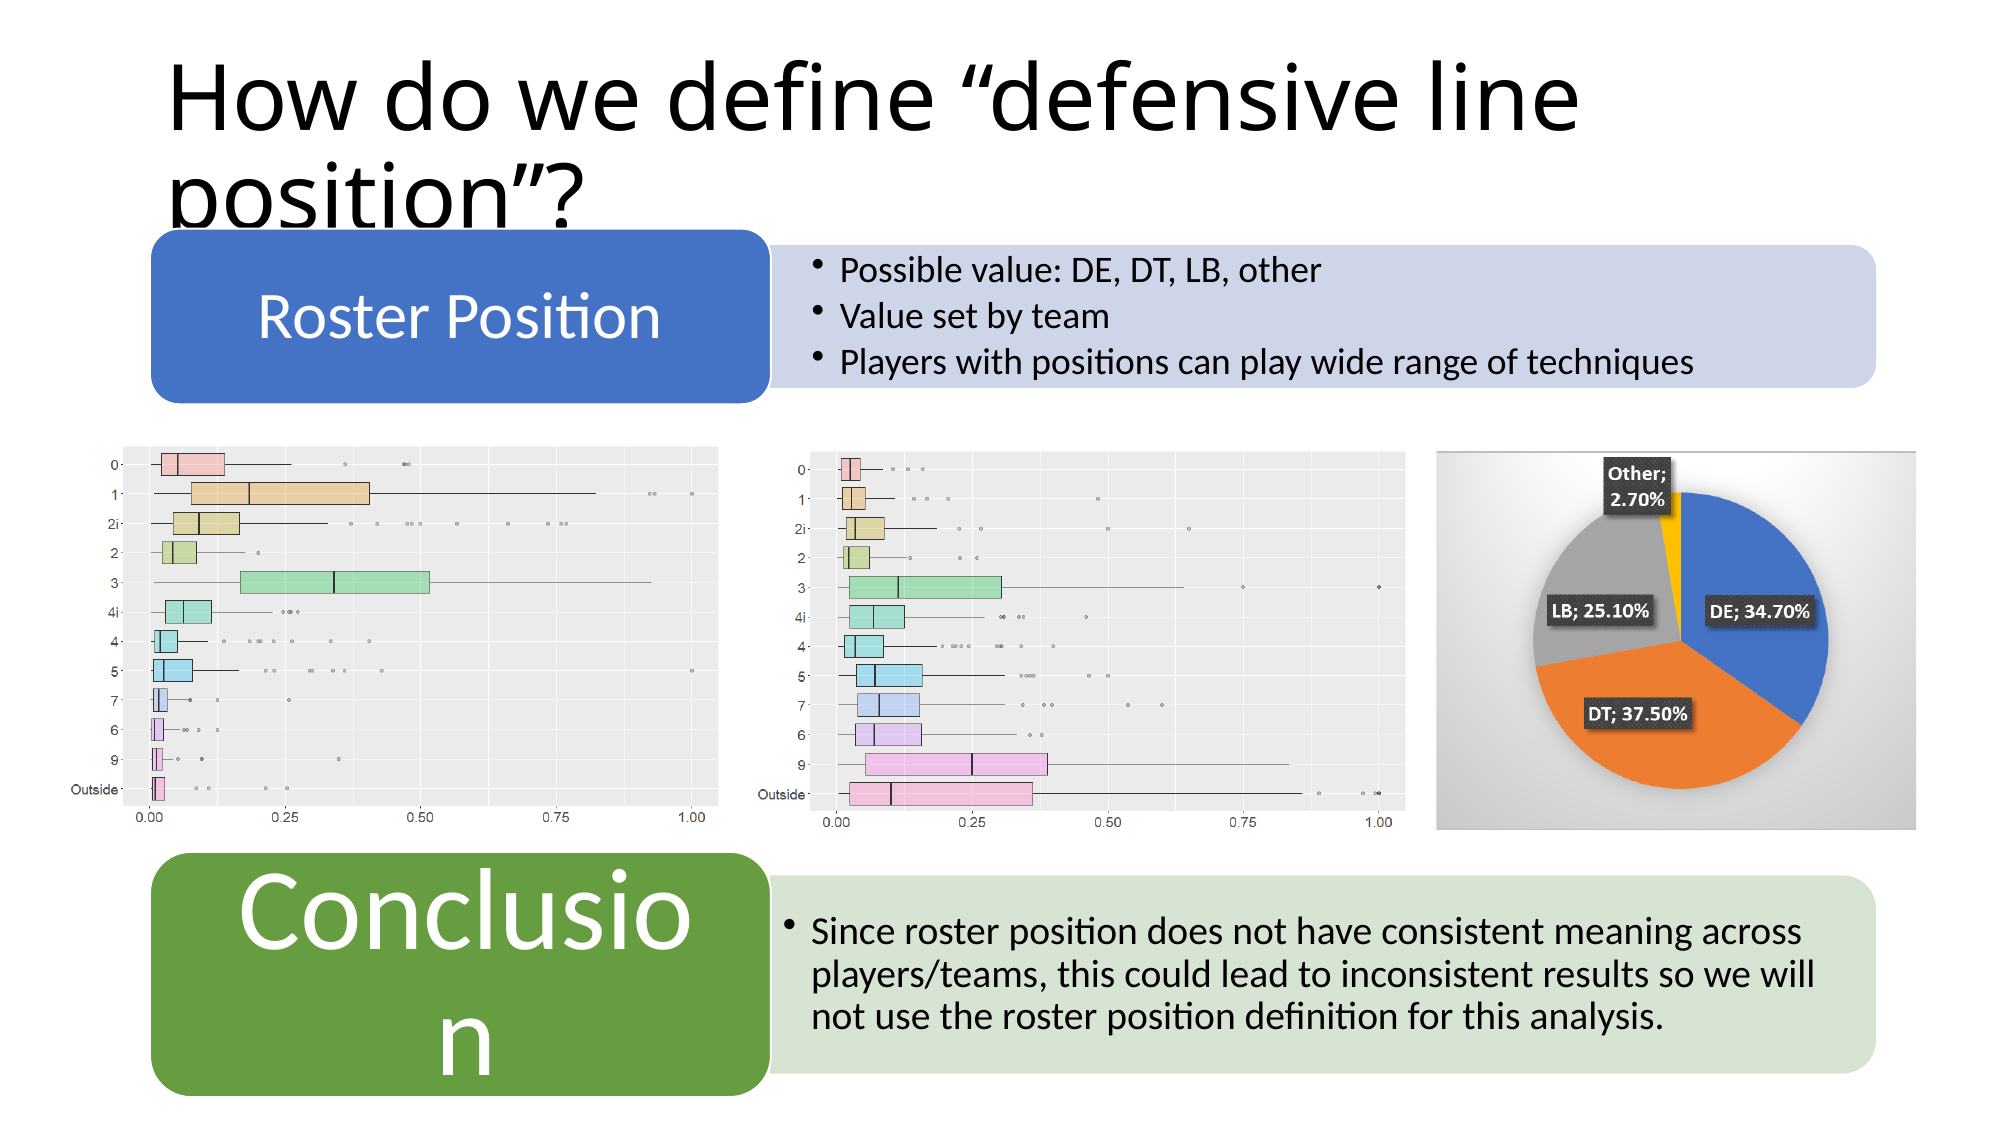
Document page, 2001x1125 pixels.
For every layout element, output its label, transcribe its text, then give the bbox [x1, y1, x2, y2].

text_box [149, 228, 771, 405]
title How do we define “defensive line position”? [150, 75, 1875, 225]
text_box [771, 246, 1875, 387]
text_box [149, 851, 1875, 1098]
picture [752, 446, 1411, 835]
picture [1436, 451, 1917, 830]
picture [64, 441, 724, 830]
